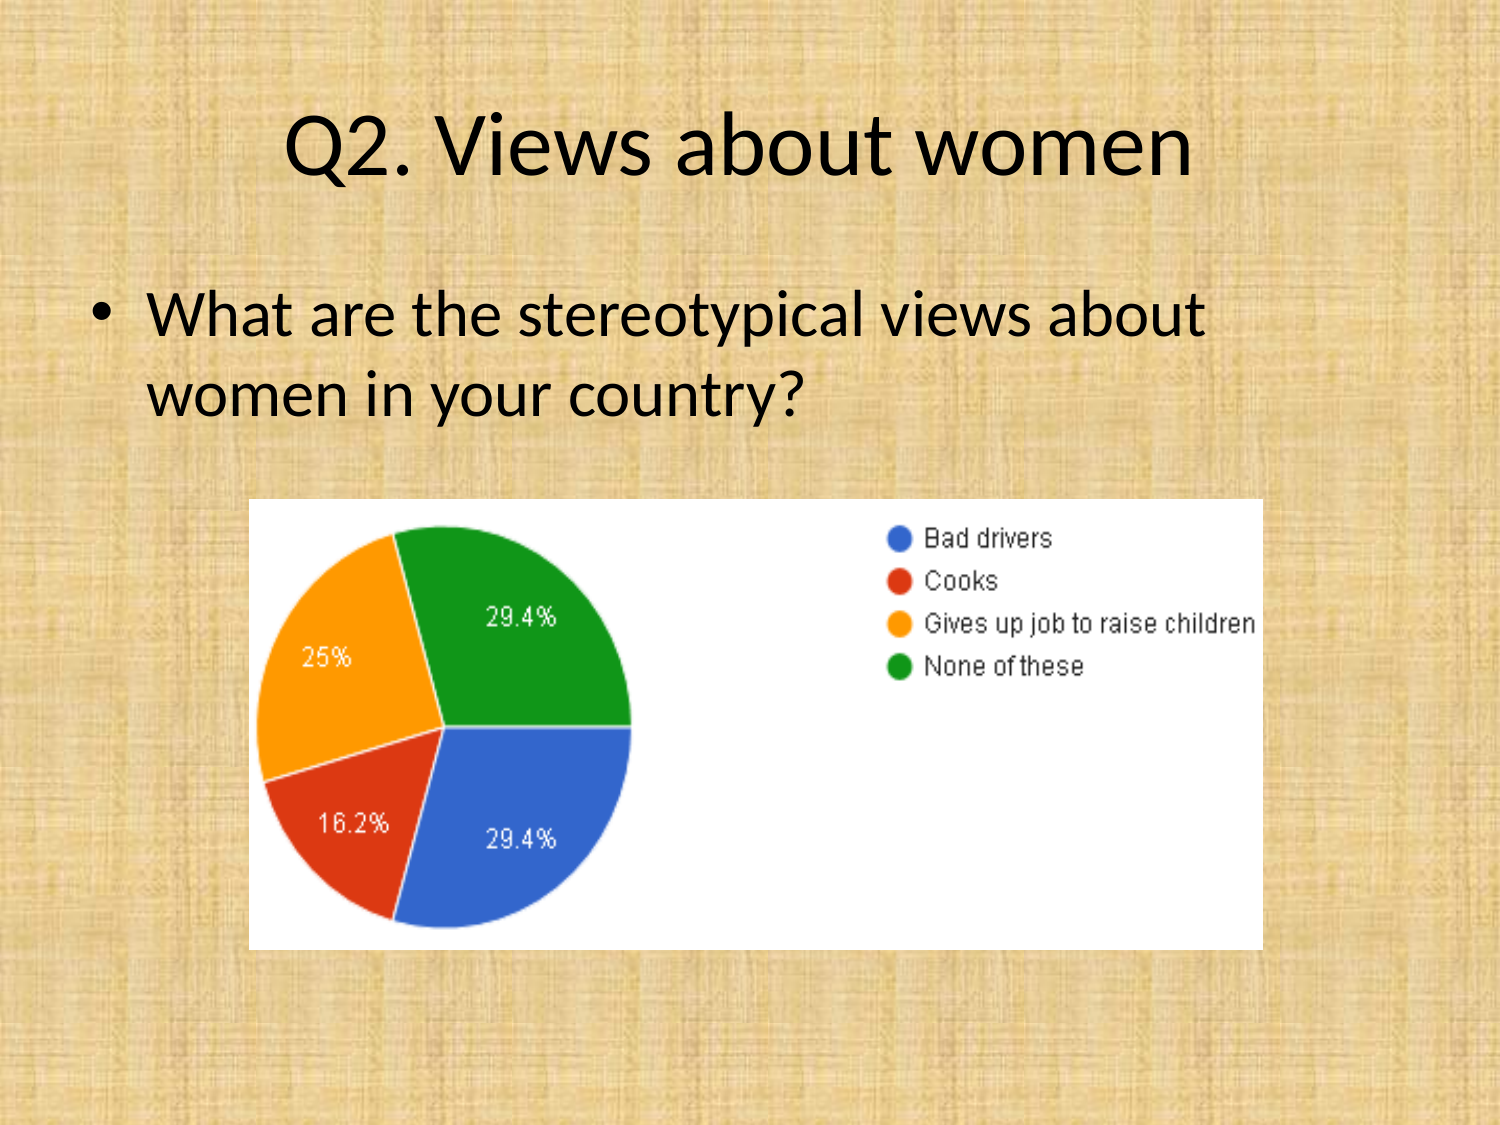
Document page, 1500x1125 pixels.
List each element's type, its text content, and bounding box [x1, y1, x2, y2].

picture [0, 0, 1500, 1125]
title Q2. Views about women [75, 45, 1425, 233]
list What are the stereotypical views about women in your country? [75, 262, 1425, 1005]
